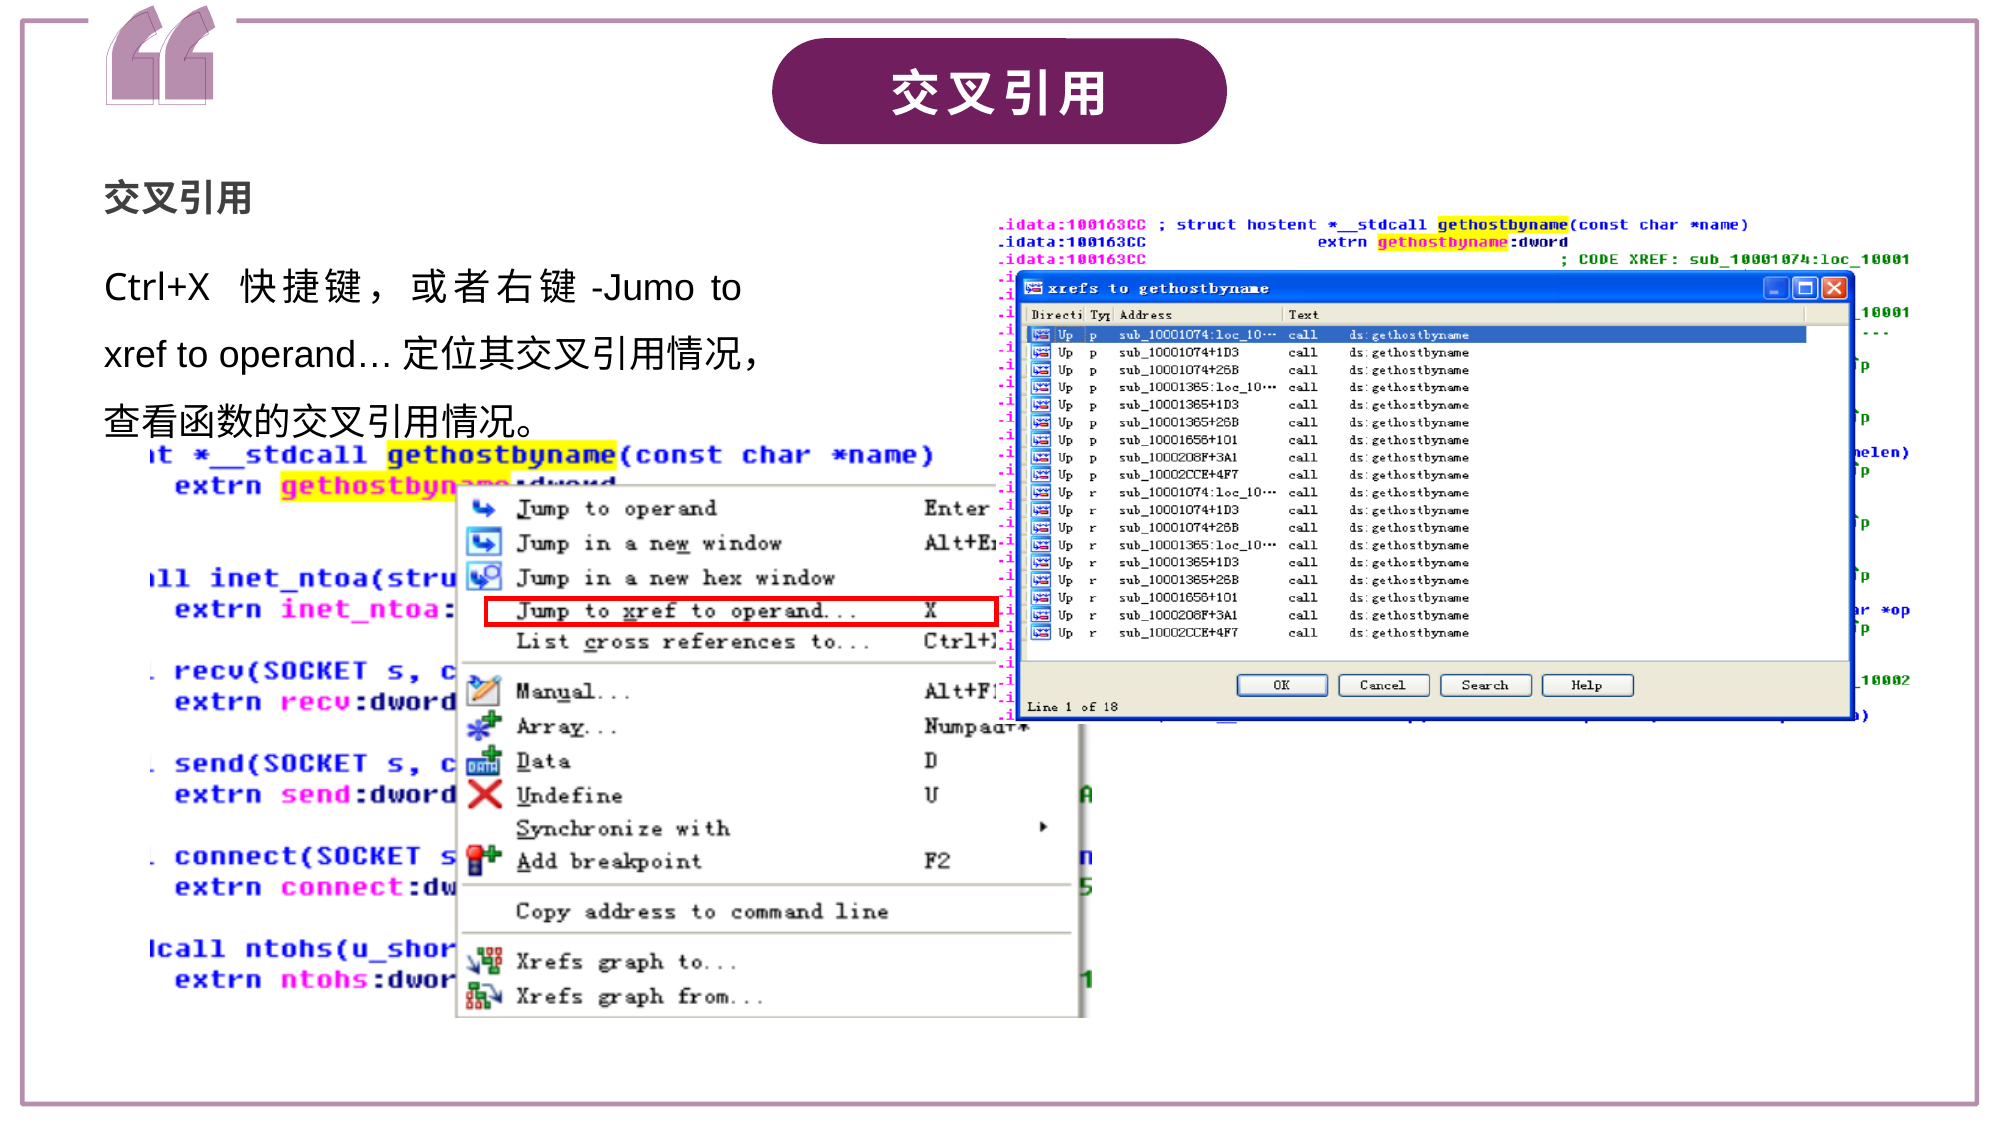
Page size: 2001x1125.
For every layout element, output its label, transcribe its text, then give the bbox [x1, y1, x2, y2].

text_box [89, 166, 757, 445]
text_box 交叉引用 [772, 38, 1227, 145]
picture [150, 215, 1911, 1018]
picture [88, 0, 237, 113]
